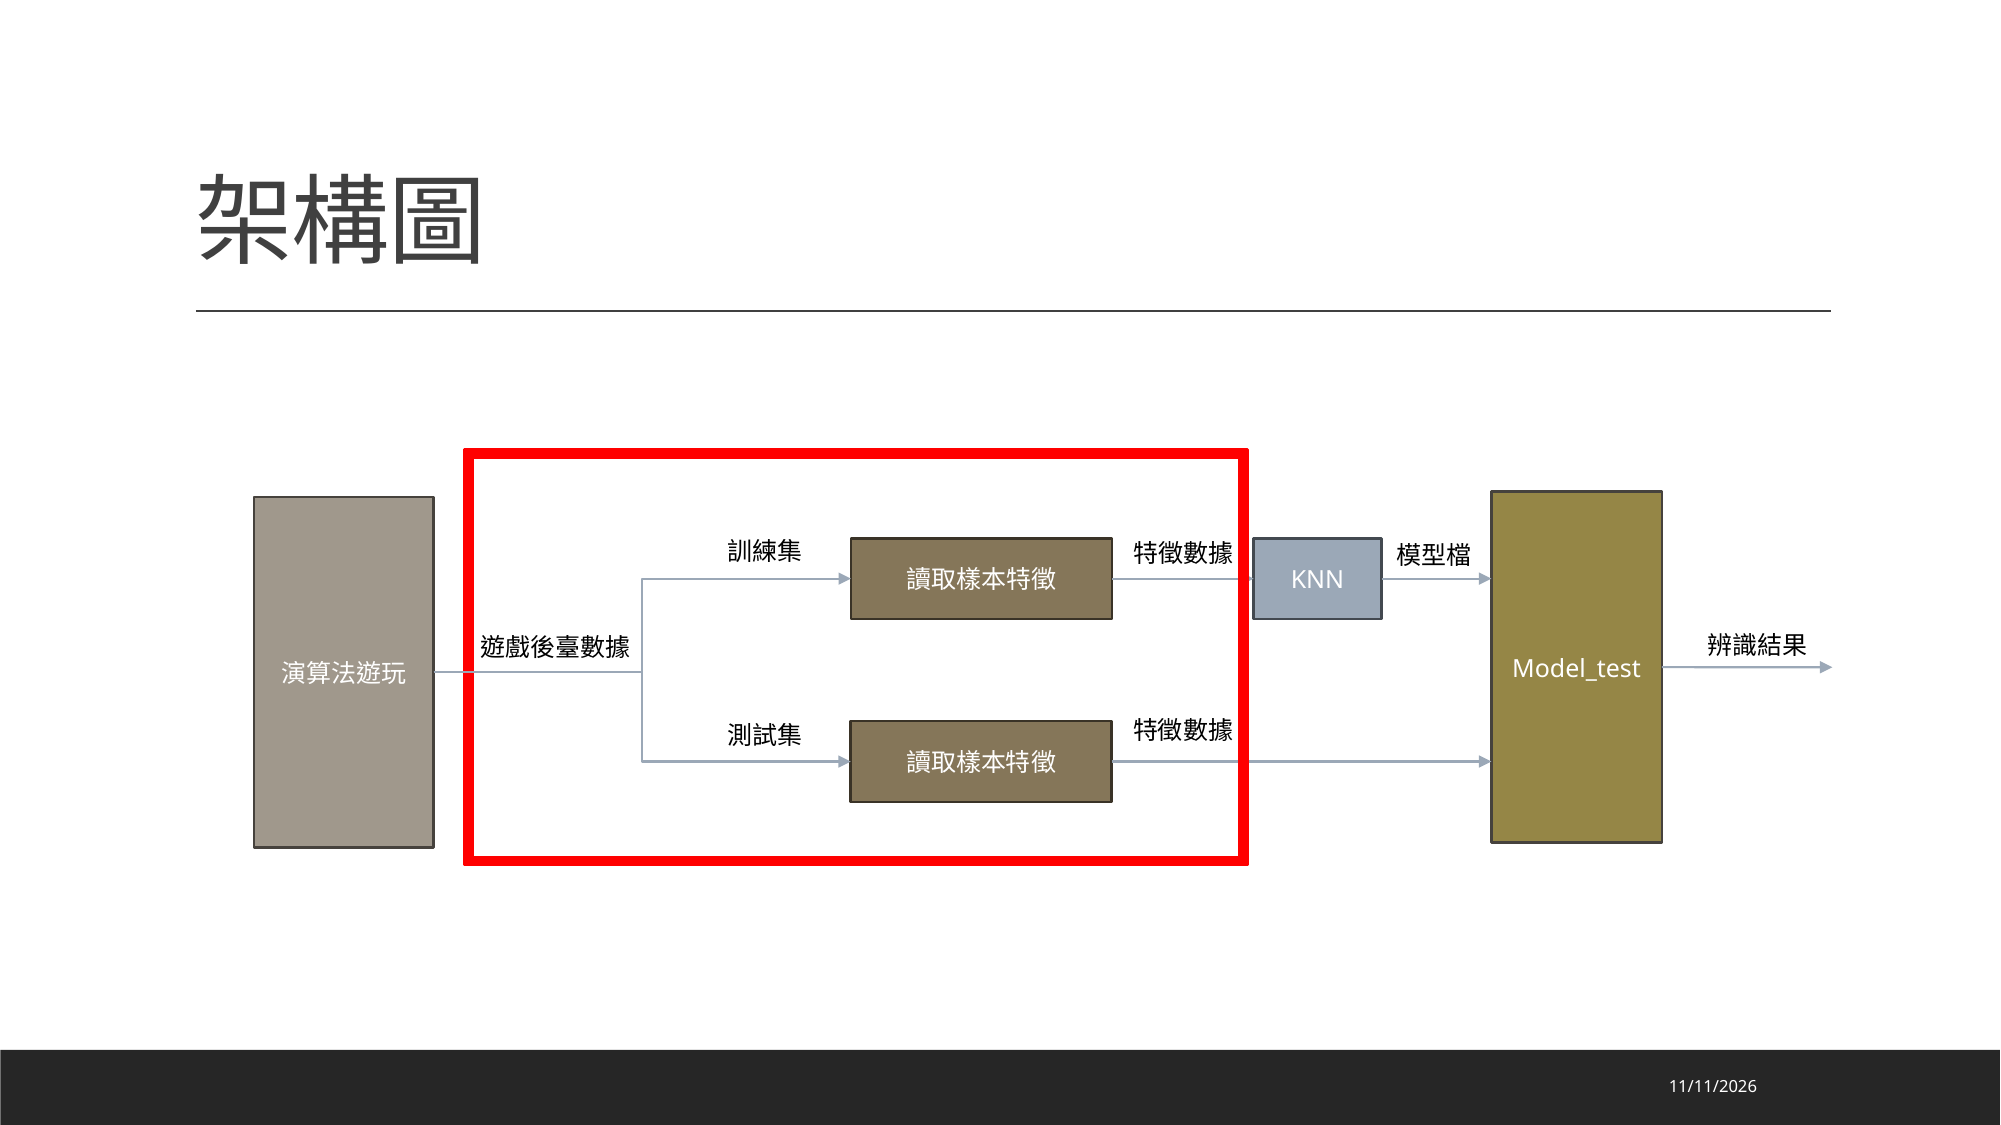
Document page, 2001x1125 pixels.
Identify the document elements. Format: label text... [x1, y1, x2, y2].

text_box [463, 448, 1249, 575]
text_box [463, 771, 1249, 866]
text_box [433, 578, 852, 670]
text_box 特徵數據 [1249, 706, 1254, 752]
text_box 特徵數據 [1249, 530, 1254, 575]
text_box KNN [1252, 537, 1383, 620]
text_box 讀取樣本特徵 [849, 720, 1113, 803]
text_box 讀取樣本特徵 [850, 537, 1113, 620]
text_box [433, 671, 852, 762]
text_box 特徵數據 [1118, 706, 1238, 752]
text_box Model_test [1490, 490, 1663, 844]
text_box 訓練集 [712, 528, 858, 574]
text_box 特徵數據 [1118, 530, 1238, 575]
text_box 演算法遊玩 [253, 496, 435, 849]
text_box 辨識結果 [1692, 621, 1882, 667]
text_box 模型檔 [1381, 531, 1492, 577]
text_box [1238, 588, 1249, 758]
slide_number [1348, 1057, 1773, 1118]
title 架構圖 [180, 47, 1830, 285]
